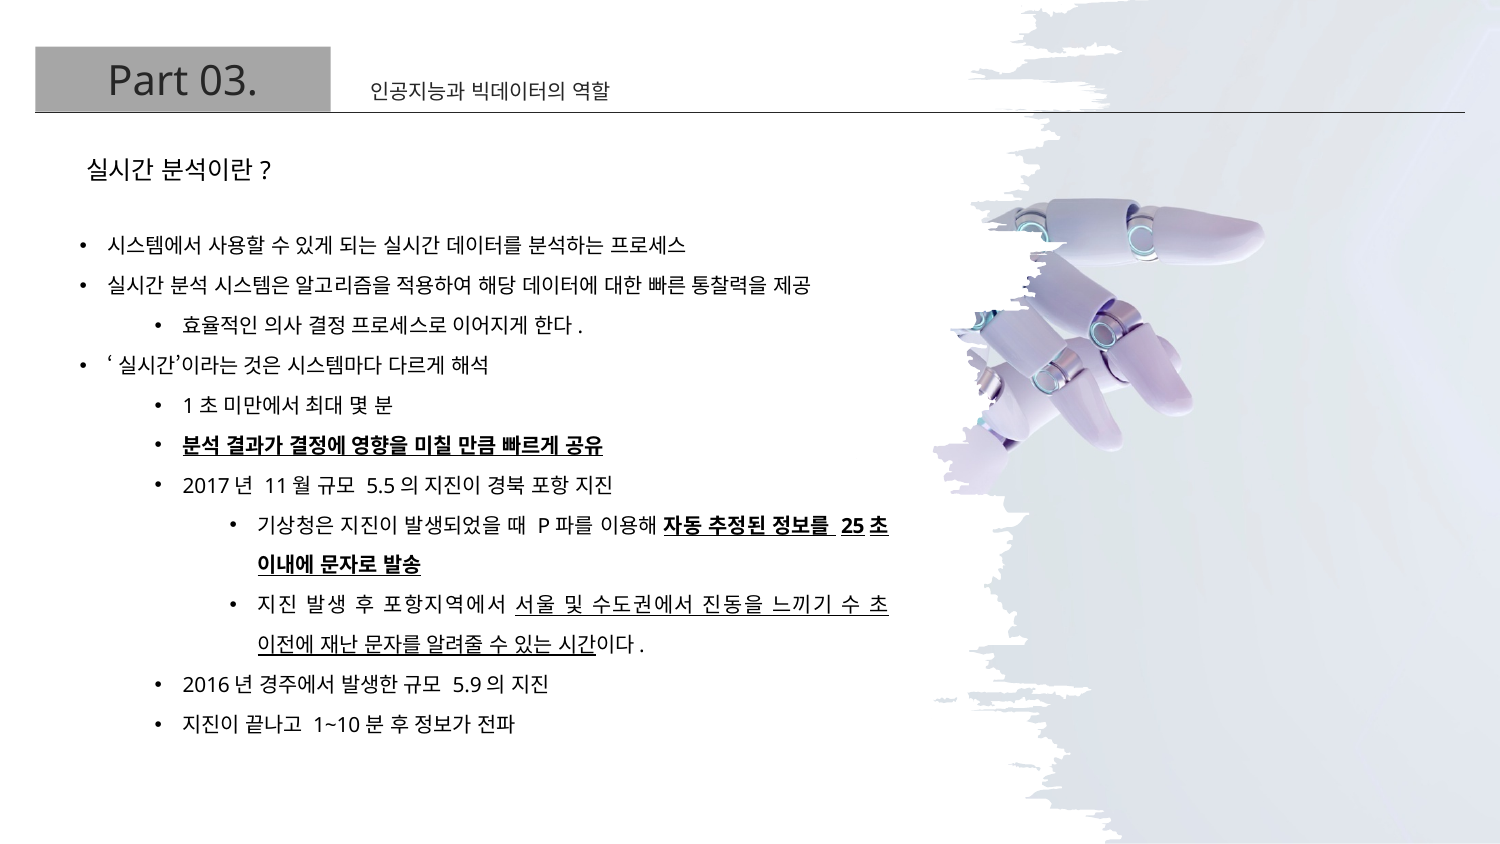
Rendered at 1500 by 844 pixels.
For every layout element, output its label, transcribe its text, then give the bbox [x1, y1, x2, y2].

text_box 실시간 분석이란? [71, 147, 286, 192]
text_box Part 03. [35, 46, 331, 111]
picture [855, 0, 1500, 844]
text_box 인공지능과 빅데이터의 역할 [336, 71, 645, 111]
text_box 시스템에서 사용할 수 있게 되는 실시간 데이터를 분석하는 프로세스 실시간 분석 시스템은 알고리즘을 적용하여 해당 데이터에 대한 빠른 통찰력을 제공 효율적인 의사 결정 프로세스로 이어지게 한다. ‘실시간’이라는 것은 시스템마다 다르게 해석 1초 미만에서 최대 몇 분 분석 결과가 결정에 영향을 미칠 만큼 빠르게 공유 2017년 11월 규모 5.5의 지진이 경북 포항 지진 기상청은 지진이 발생되었을 때 P파를 이용해 자동 추정된 정보를 25초 이내에 문자로 발송 지진 발생 후 포항지역에서 서울 및 수도권에서 진동을 느끼기 수 초 이전에 재난 문자를 알려줄 수 있는 시간이다. 2016년 경주에서 발생한 규모 5.9의 지진 지진이 끝나고 1~10분 후 정보가 전파 [64, 210, 850, 745]
